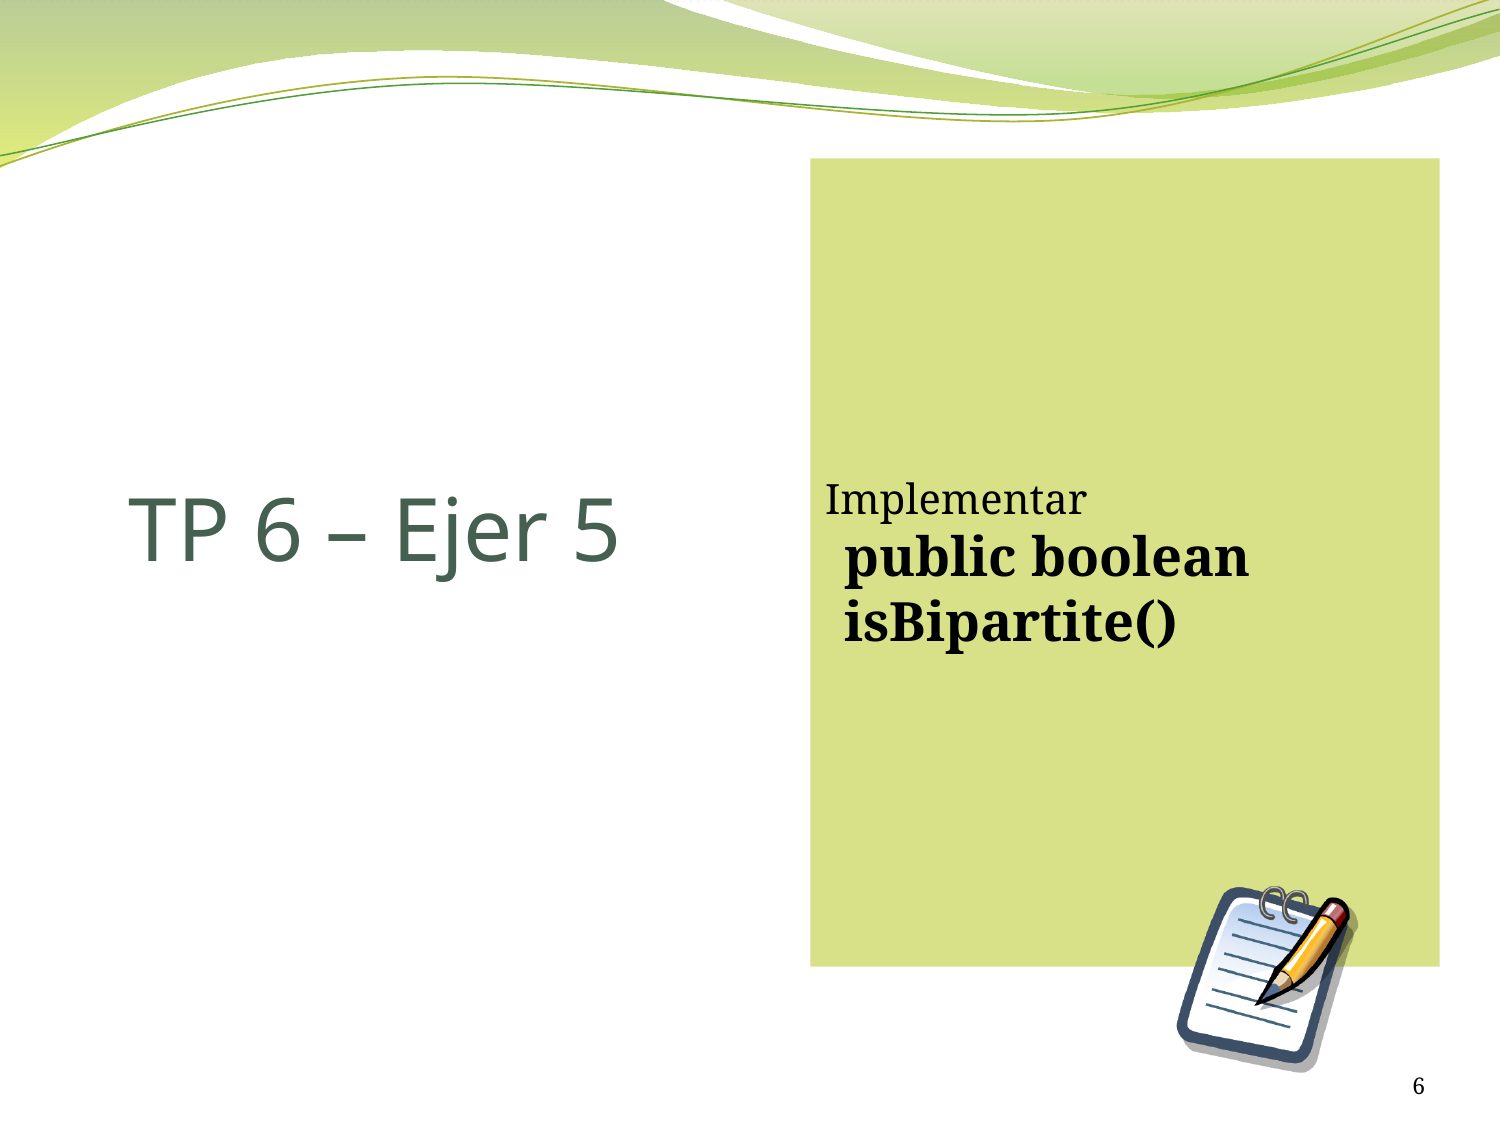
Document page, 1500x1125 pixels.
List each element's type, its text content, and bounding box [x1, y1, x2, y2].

list Implementar public boolean isBipartite() [810, 158, 1440, 967]
picture [1174, 884, 1363, 1073]
slide_number 6 [1387, 1017, 1478, 1104]
title TP 6 – Ejer 5 [43, 251, 708, 594]
